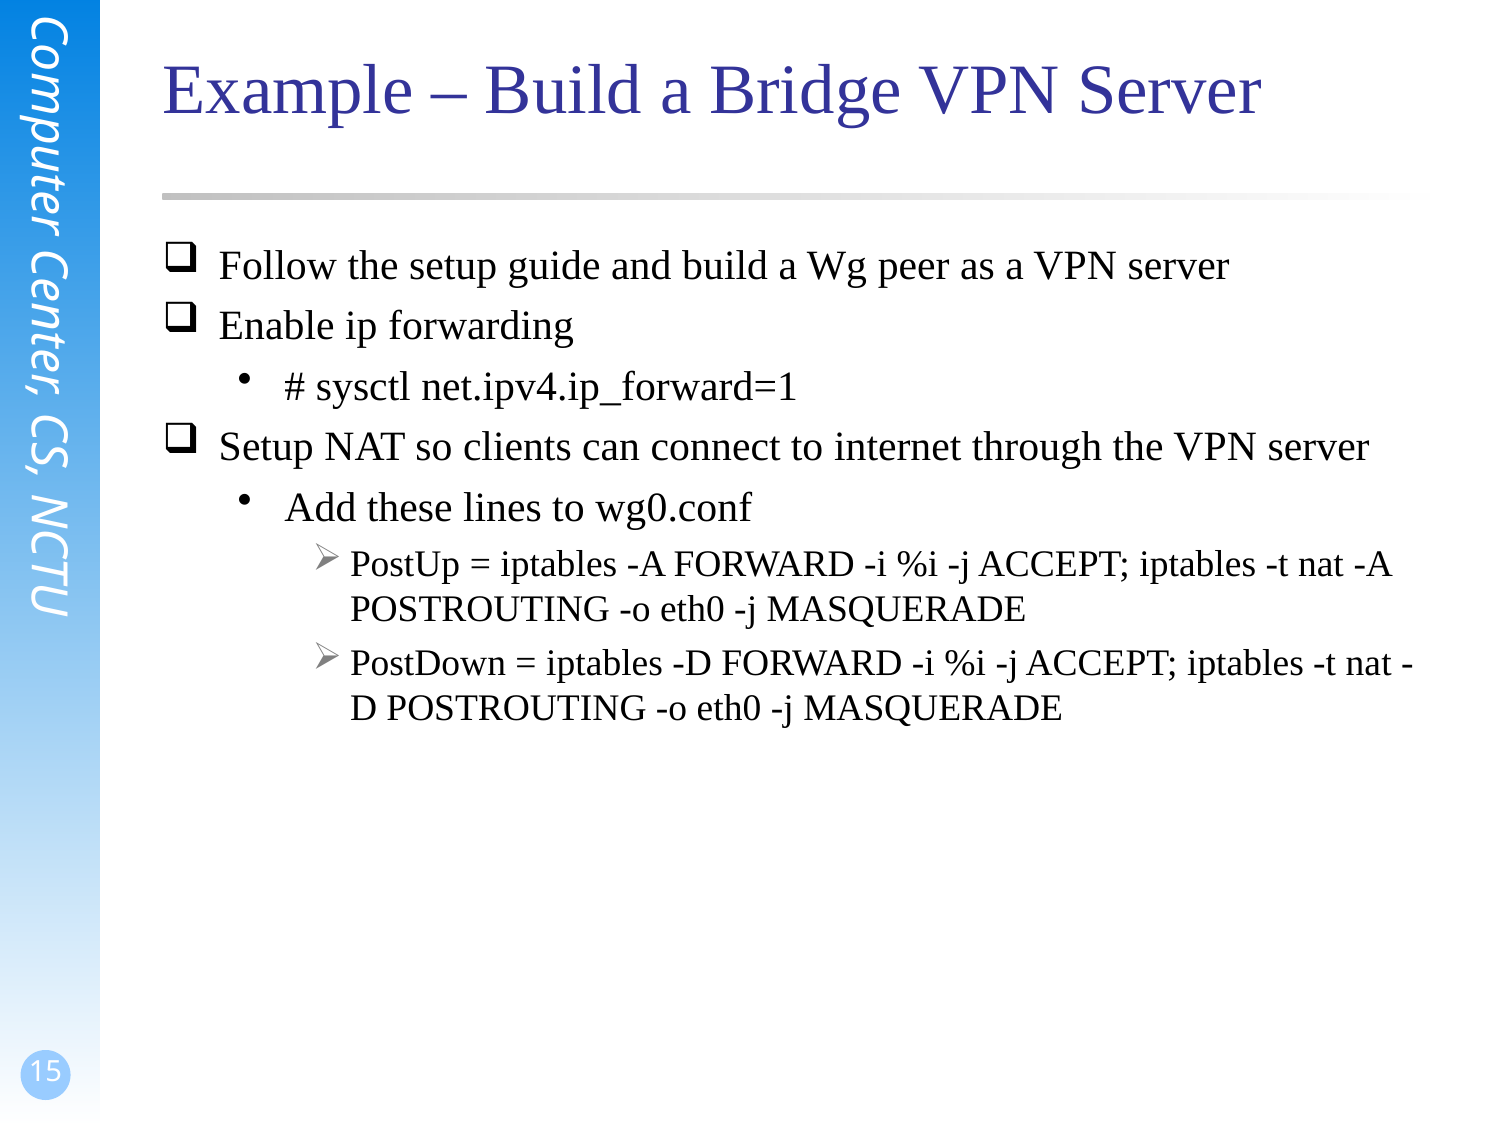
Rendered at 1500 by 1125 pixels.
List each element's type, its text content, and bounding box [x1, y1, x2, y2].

list Follow the setup guide and build a Wg peer as a VPN server Enable ip forwarding # sysctl net.ipv4.ip_forward=1 Setup NAT so clients can connect to internet through the VPN server Add these lines to wg0.conf PostUp = iptables -A FORWARD -i %i -j ACCEPT; iptables -t nat -A POSTROUTING -o eth0 -j MASQUERADE PostDown = iptables -D FORWARD -i %i -j ACCEPT; iptables -t nat -D POSTROUTING -o eth0 -j MASQUERADE [162, 237, 1438, 1000]
title Example – Build a Bridge VPN Server [162, 42, 1438, 231]
